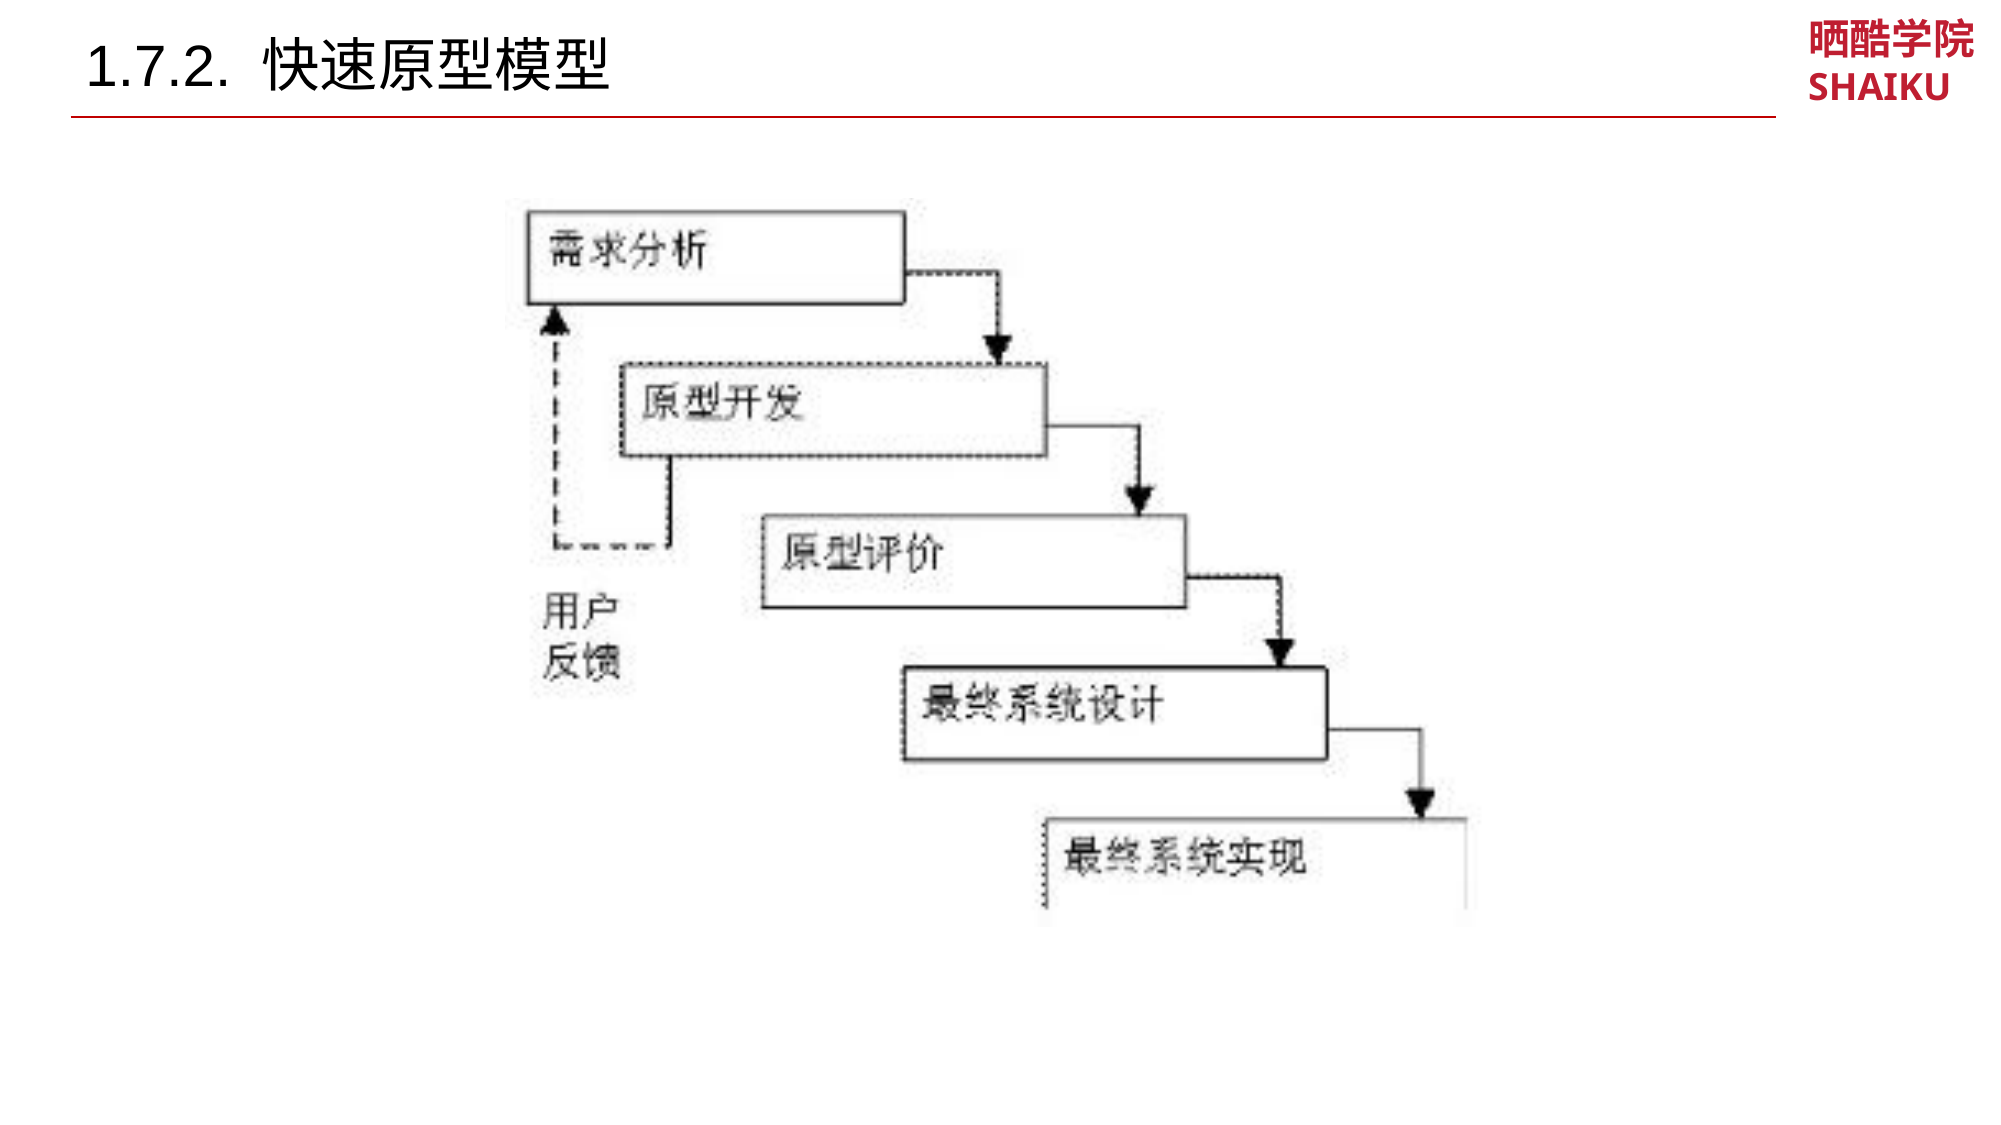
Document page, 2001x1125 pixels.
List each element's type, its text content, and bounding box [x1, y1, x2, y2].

picture [505, 198, 1495, 927]
text_box 1.7.2. 快速原型模型 [70, 20, 1223, 106]
